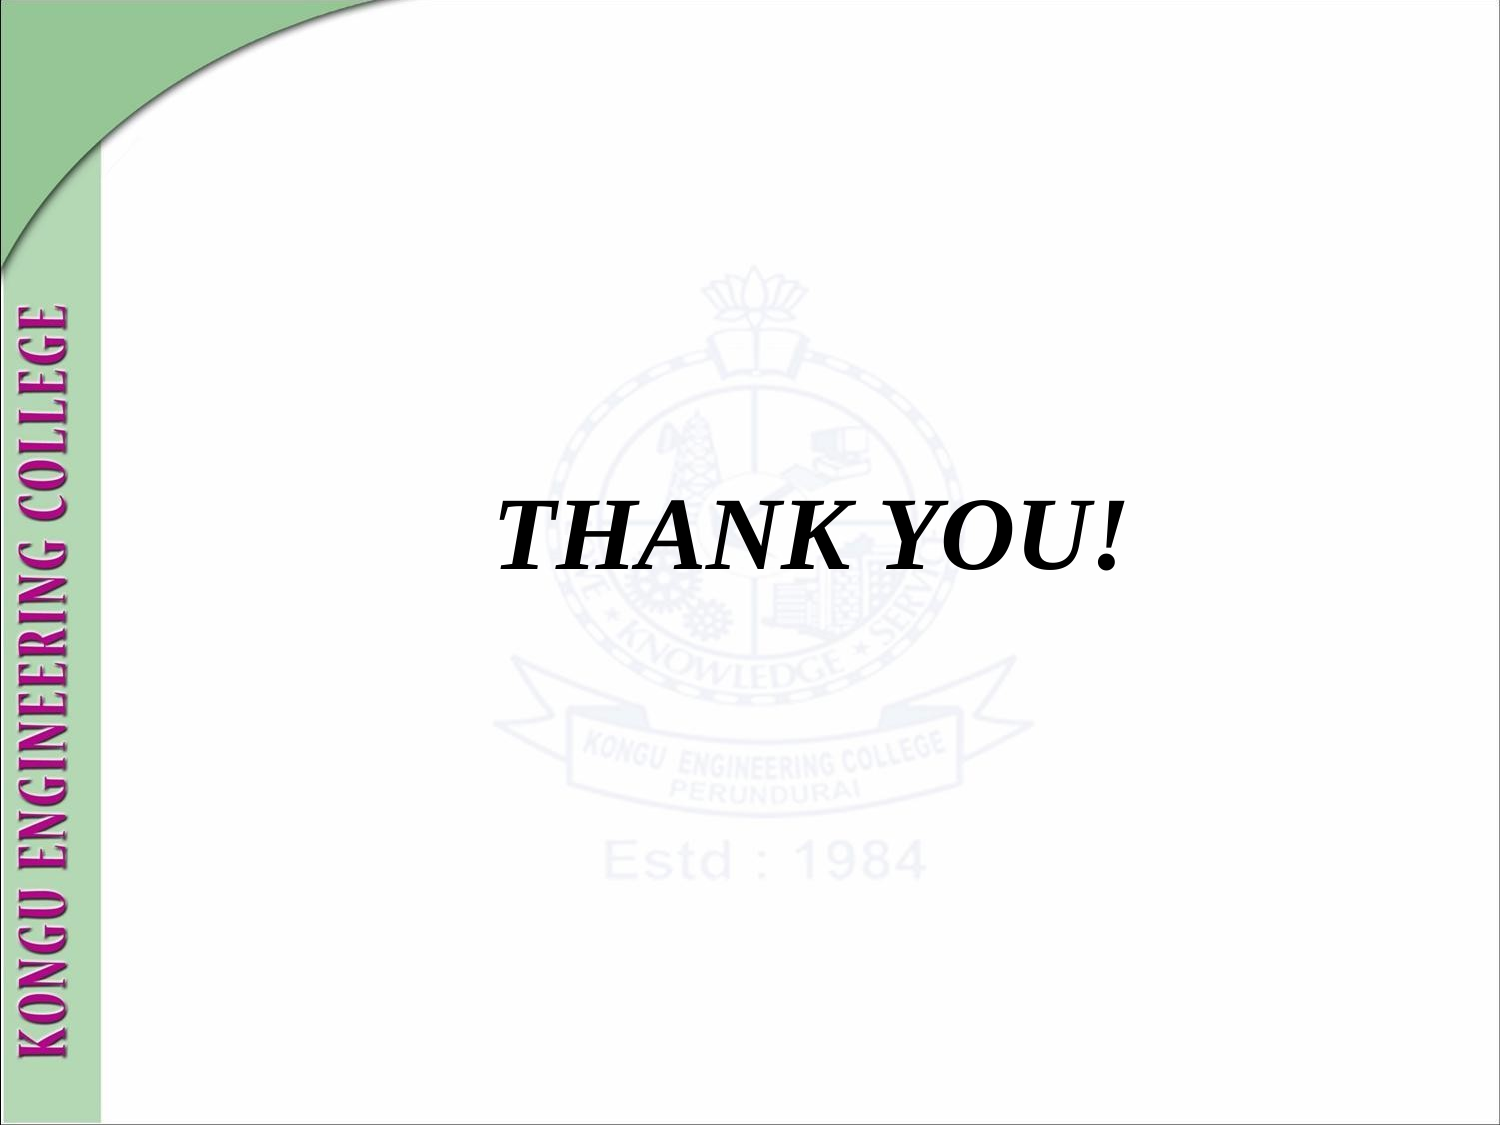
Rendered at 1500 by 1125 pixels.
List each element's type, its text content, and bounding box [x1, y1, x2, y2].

title THANK YOU! [490, 463, 1135, 654]
picture [0, 0, 1500, 1125]
